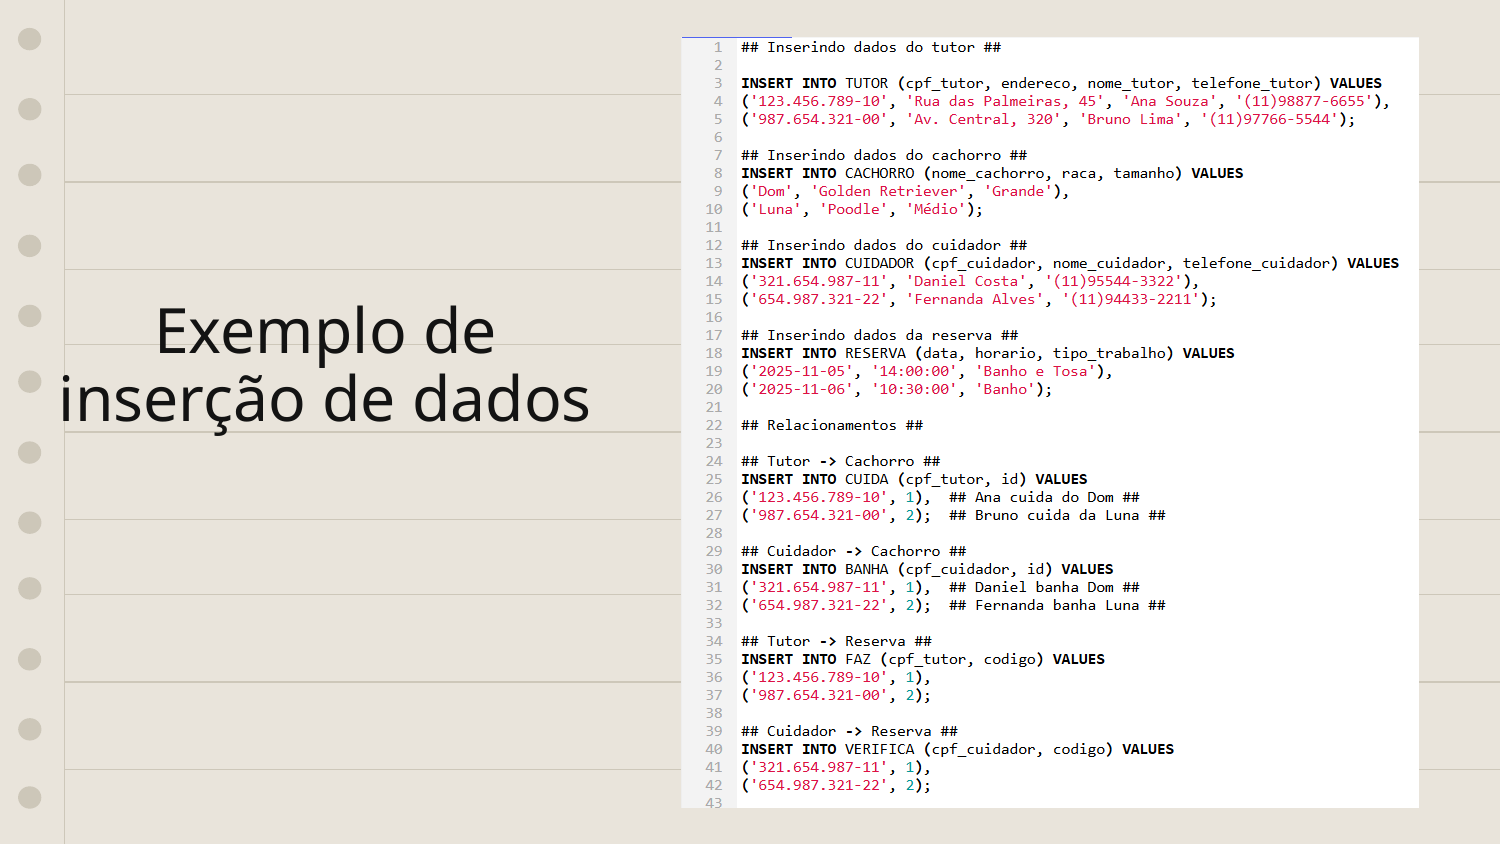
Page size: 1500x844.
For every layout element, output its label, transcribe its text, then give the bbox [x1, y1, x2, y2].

picture [681, 37, 1420, 808]
title Exemplo de inserção de dados [33, 174, 618, 561]
